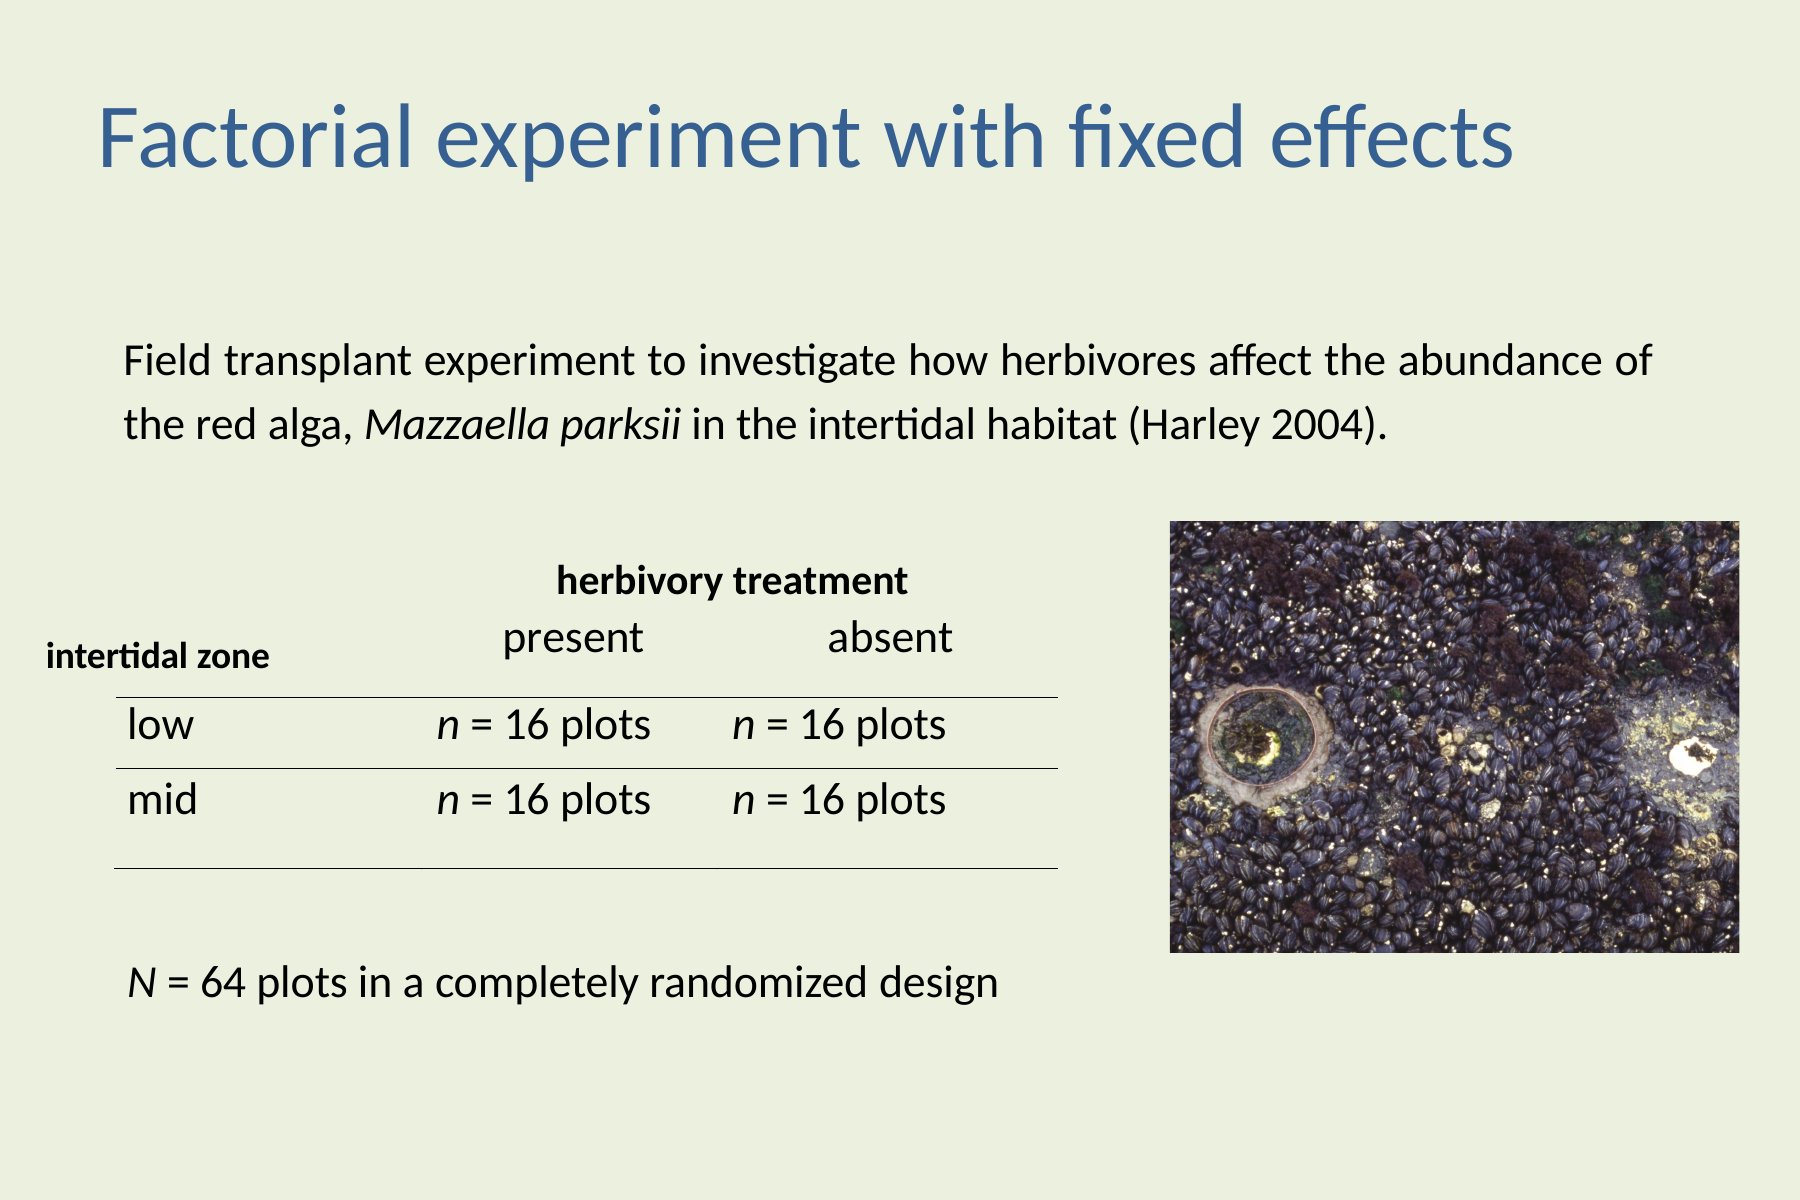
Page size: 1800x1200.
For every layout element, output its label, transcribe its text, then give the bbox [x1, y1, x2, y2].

table_cell mid [116, 769, 419, 839]
table_cell n = 16 plots [690, 698, 1058, 768]
text_box [1169, 521, 1740, 953]
text_box herbivory treatment [541, 545, 1015, 611]
table_cell n = 16 plots [419, 698, 690, 768]
table_header absent [690, 611, 1058, 697]
text_box Field transplant experiment to investigate how herbivores affect the abundance of the red alga, Mazzaella parksii in the intertidal habitat (Harley 2004). [121, 318, 1666, 449]
table_cell n = 16 plots [690, 769, 1058, 839]
title Factorial experiment with fixed effects [95, 74, 1678, 277]
text_box intertidal zone [19, 615, 295, 684]
table_cell low [116, 698, 419, 768]
table_header [116, 611, 419, 697]
text_box N = 64 plots in a completely randomized design [125, 949, 1011, 1008]
table_header present [419, 611, 690, 697]
table_cell n = 16 plots [419, 769, 690, 839]
